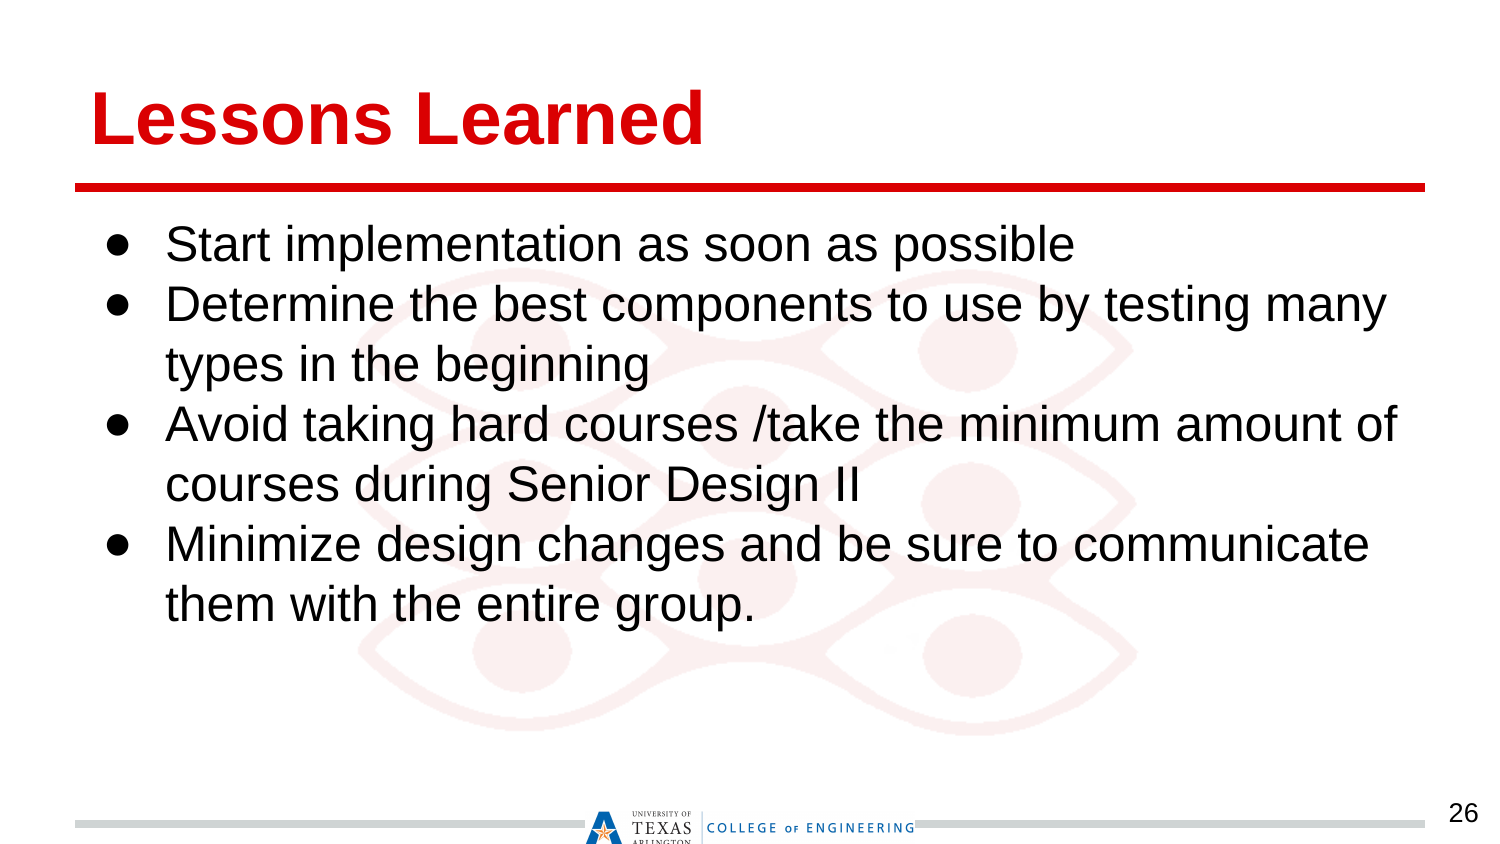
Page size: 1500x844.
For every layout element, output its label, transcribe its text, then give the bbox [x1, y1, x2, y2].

picture [585, 811, 915, 844]
slide_number ‹#› [1403, 779, 1494, 844]
list Start implementation as soon as possible Determine the best components to use by testing many types in the beginning Avoid taking hard courses /take the minimum amount of courses during Senior Design II Minimize design changes and be sure to communicate them with the entire group. [75, 196, 1425, 808]
title Lessons Learned [75, 33, 1425, 175]
